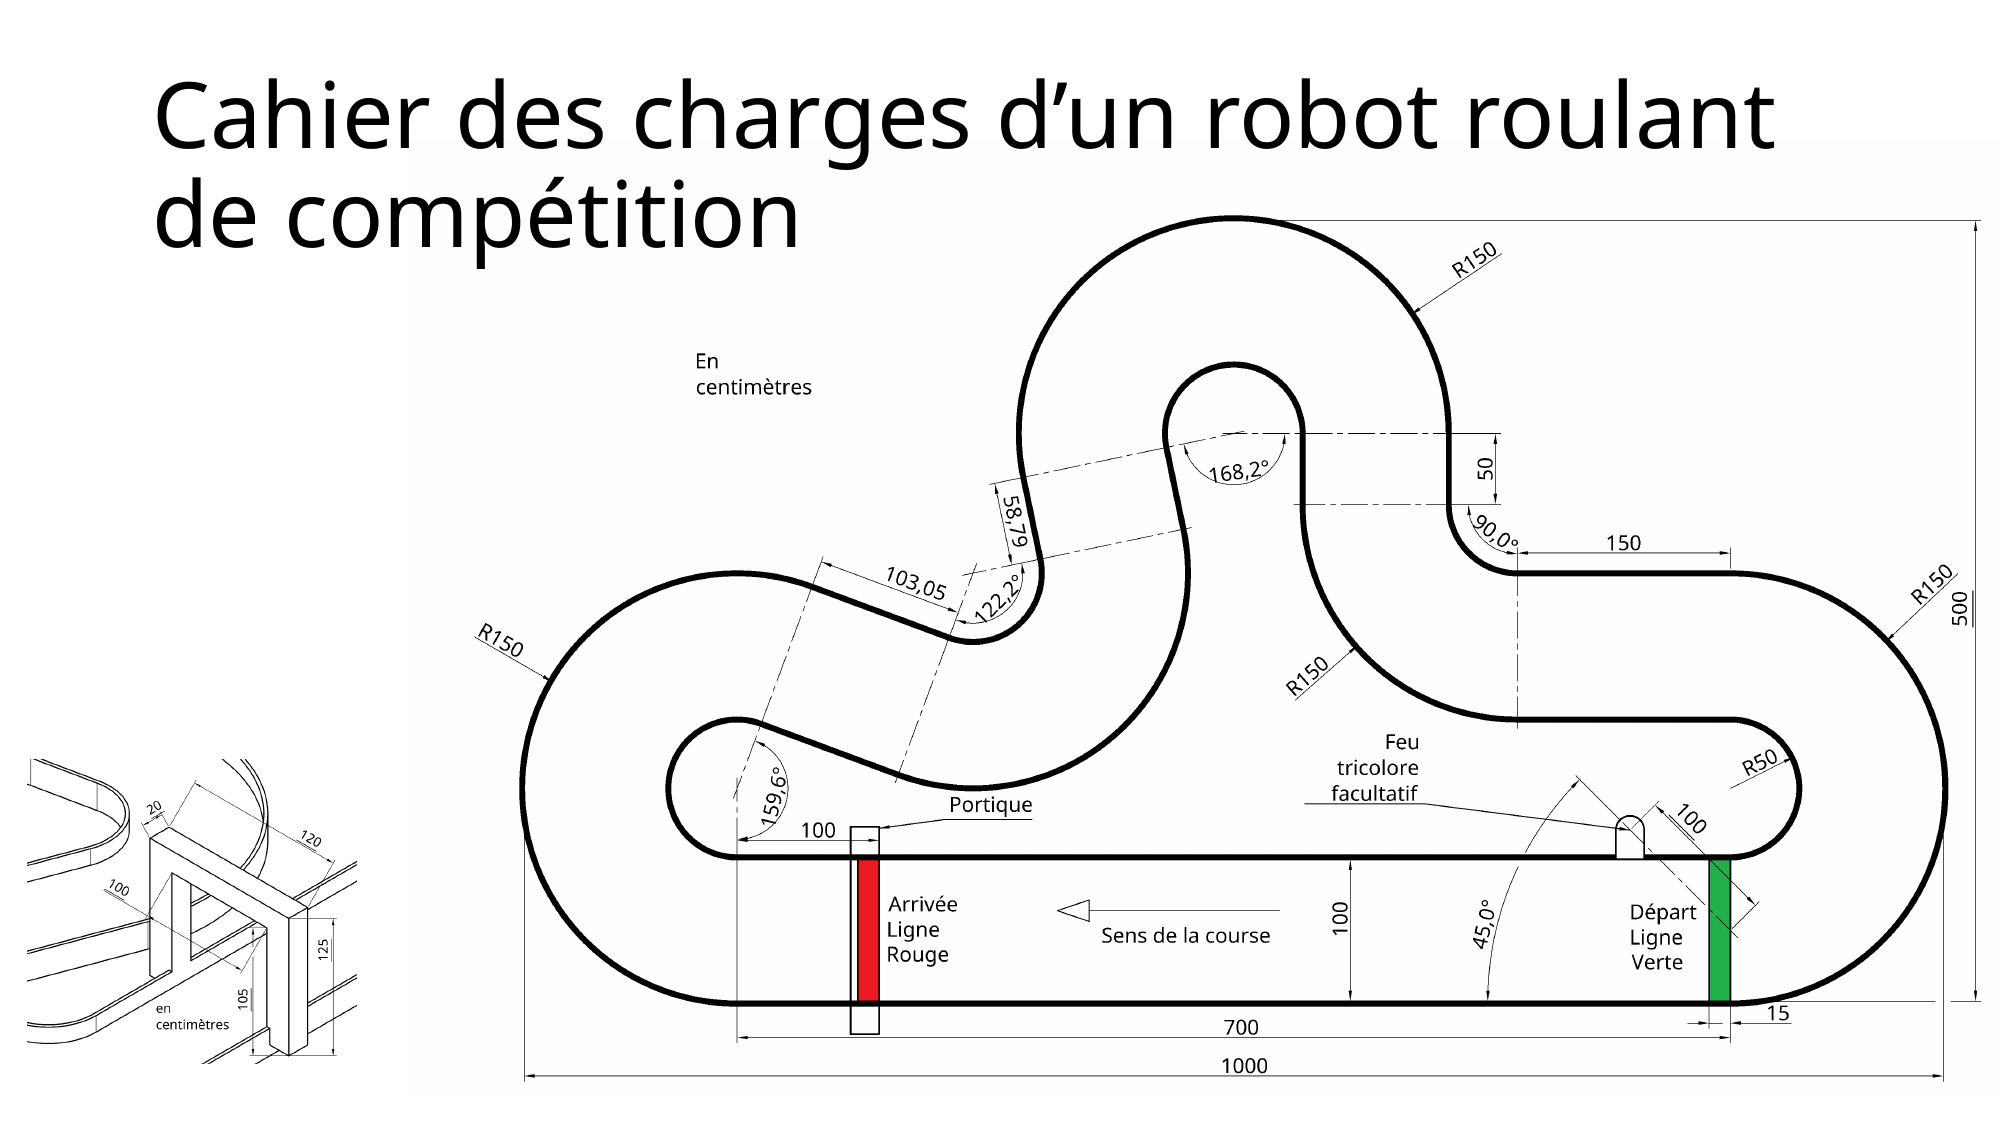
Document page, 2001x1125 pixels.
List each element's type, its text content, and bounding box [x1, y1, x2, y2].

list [407, 139, 2000, 1097]
title Cahier des charges d’un robot roulant de compétition [137, 59, 1863, 278]
picture [27, 759, 357, 1064]
